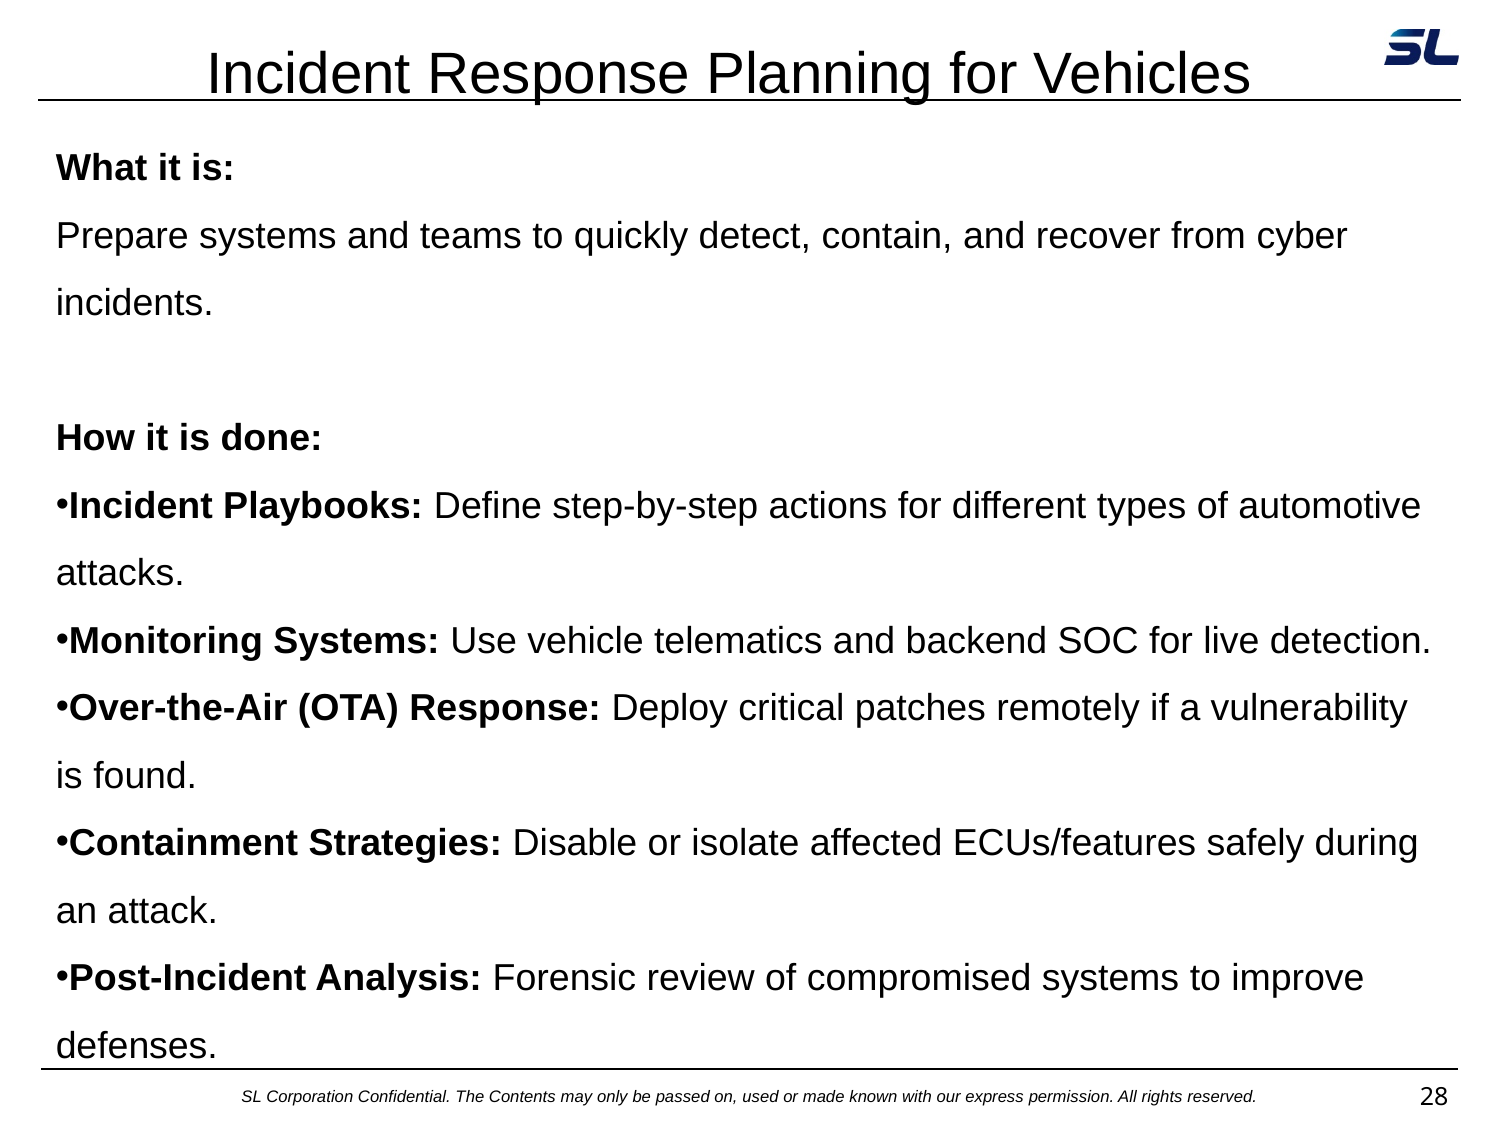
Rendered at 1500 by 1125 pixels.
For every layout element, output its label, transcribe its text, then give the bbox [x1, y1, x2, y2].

text_box What it is: Prepare systems and teams to quickly detect, contain, and recover from cyber incidents. How it is done: Incident Playbooks: Define step-by-step actions for different types of automotive attacks. Monitoring Systems: Use vehicle telematics and backend SOC for live detection. Over-the-Air (OTA) Response: Deploy critical patches remotely if a vulnerability is found. Containment Strategies: Disable or isolate affected ECUs/features safely during an attack. Post-Incident Analysis: Forensic review of compromised systems to improve defenses. [38, 114, 1461, 1125]
title Incident Response Planning for Vehicles [38, 29, 1461, 113]
